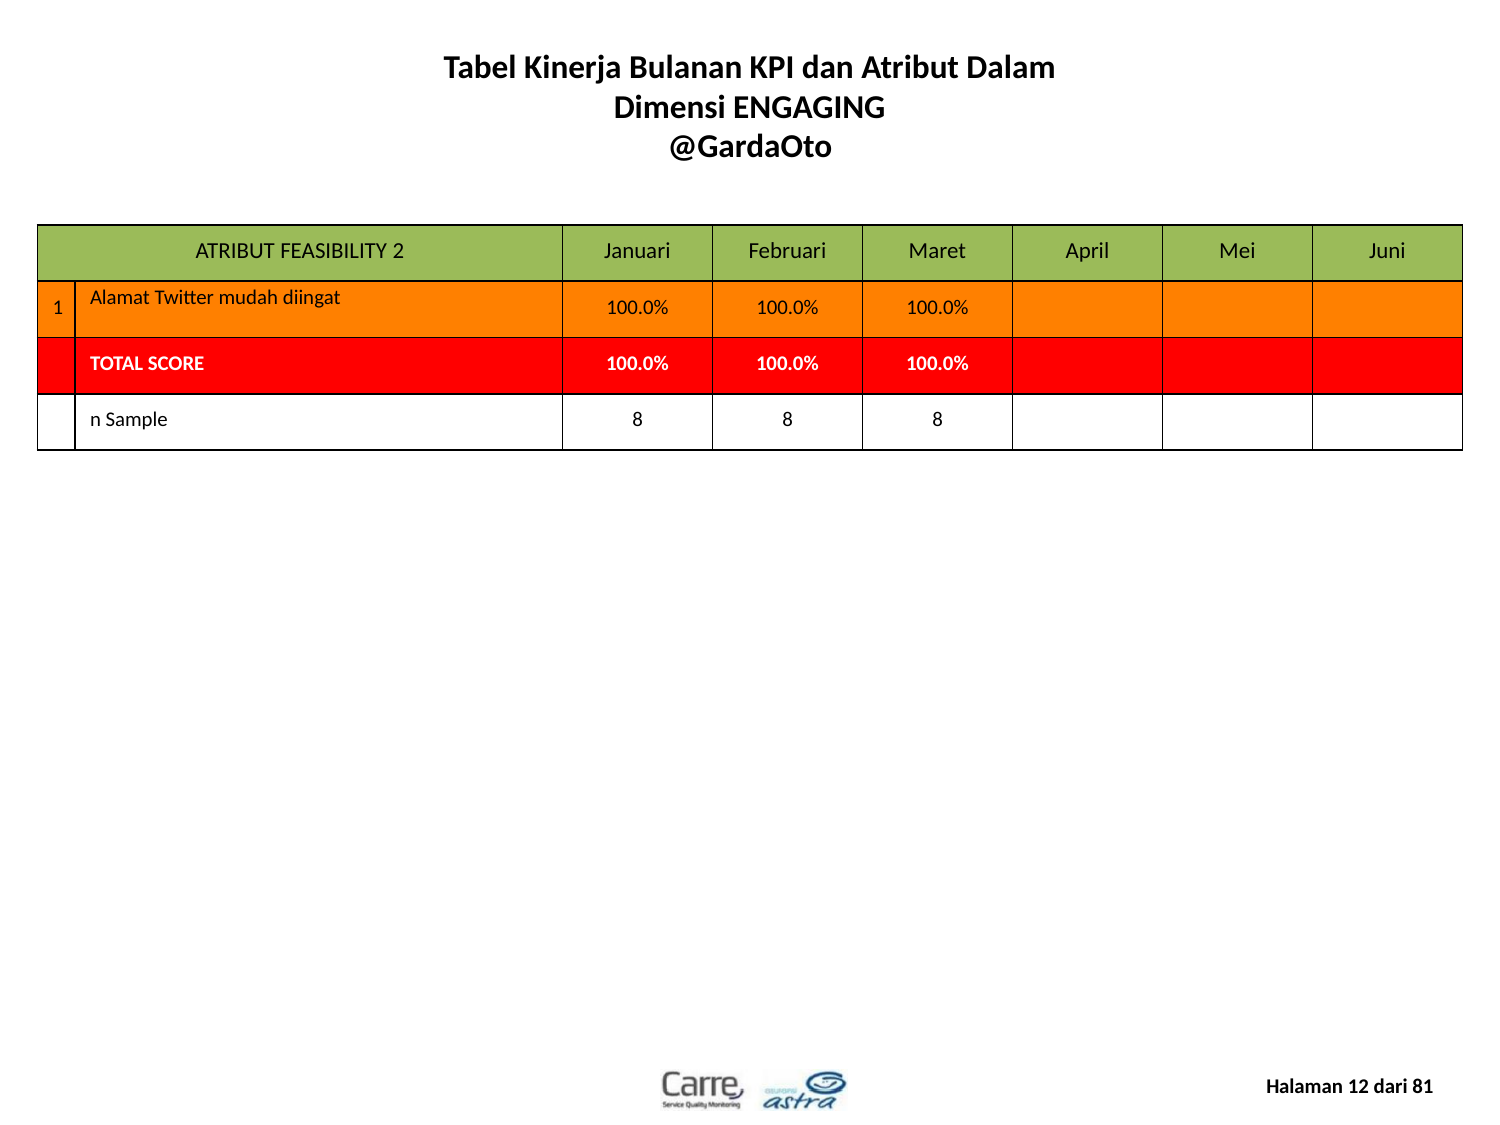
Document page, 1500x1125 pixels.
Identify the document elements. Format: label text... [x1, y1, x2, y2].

table_cell [1313, 395, 1462, 449]
table_cell [1163, 282, 1312, 337]
table_cell 100.0% [713, 282, 862, 337]
table_header Januari [563, 226, 712, 280]
table_header Mei [1163, 226, 1312, 280]
text_box Halaman 12 dari 81 [1251, 1065, 1449, 1105]
table_header Februari [713, 226, 862, 280]
table_cell TOTAL SCORE [76, 338, 562, 393]
table_header Juni [1313, 226, 1462, 280]
table_cell n Sample [76, 395, 562, 449]
table_cell 100.0% [563, 282, 712, 337]
table_cell [38, 395, 74, 449]
table_cell [1313, 338, 1462, 393]
table_cell [38, 338, 74, 393]
table_cell [1013, 338, 1162, 393]
table_header ATRIBUT FEASIBILITY 2 [38, 226, 562, 280]
table_cell 100.0% [713, 338, 862, 393]
table_cell 100.0% [563, 338, 712, 393]
table_cell [1313, 282, 1462, 337]
table_cell 100.0% [863, 282, 1012, 337]
table_cell 1 [38, 282, 74, 337]
table_header Maret [863, 226, 1012, 280]
table_cell 8 [863, 395, 1012, 449]
table_cell 100.0% [863, 338, 1012, 393]
picture [659, 1064, 848, 1118]
table_cell [1163, 338, 1312, 393]
table_cell Alamat Twitter mudah diingat [76, 282, 562, 337]
table_cell 8 [563, 395, 712, 449]
table_cell [1013, 282, 1162, 337]
table_header April [1013, 226, 1162, 280]
table_cell 8 [713, 395, 862, 449]
table_cell [1163, 395, 1312, 449]
text_box Tabel Kinerja Bulanan KPI dan Atribut Dalam Dimensi ENGAGING @GardaOto [428, 37, 1072, 172]
table_cell [1013, 395, 1162, 449]
